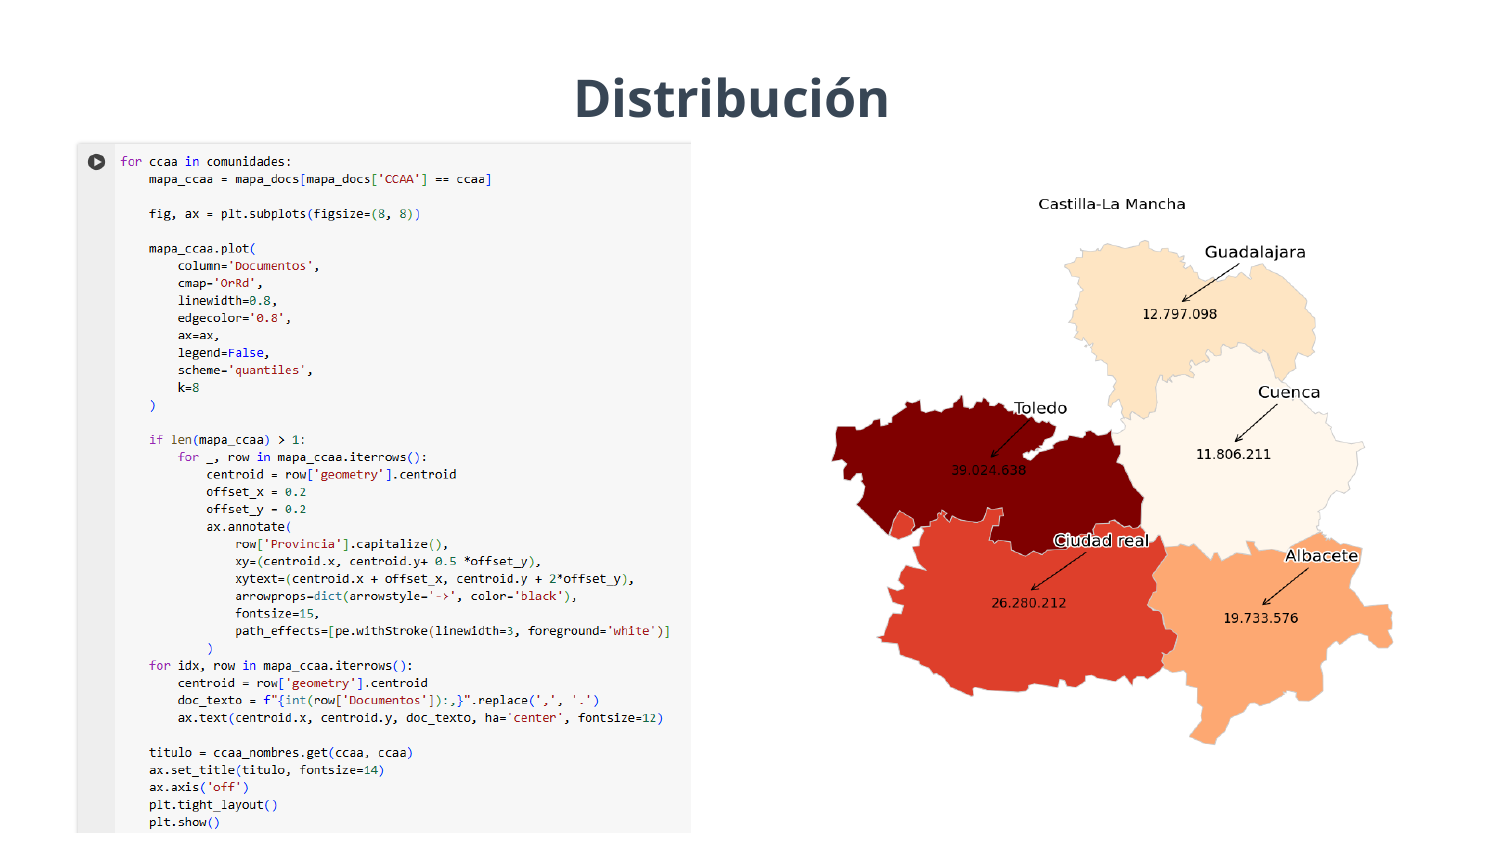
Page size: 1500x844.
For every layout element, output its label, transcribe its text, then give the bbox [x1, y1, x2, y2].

picture [814, 190, 1401, 777]
text_box Distribución 2 [558, 49, 942, 205]
picture [69, 134, 691, 834]
